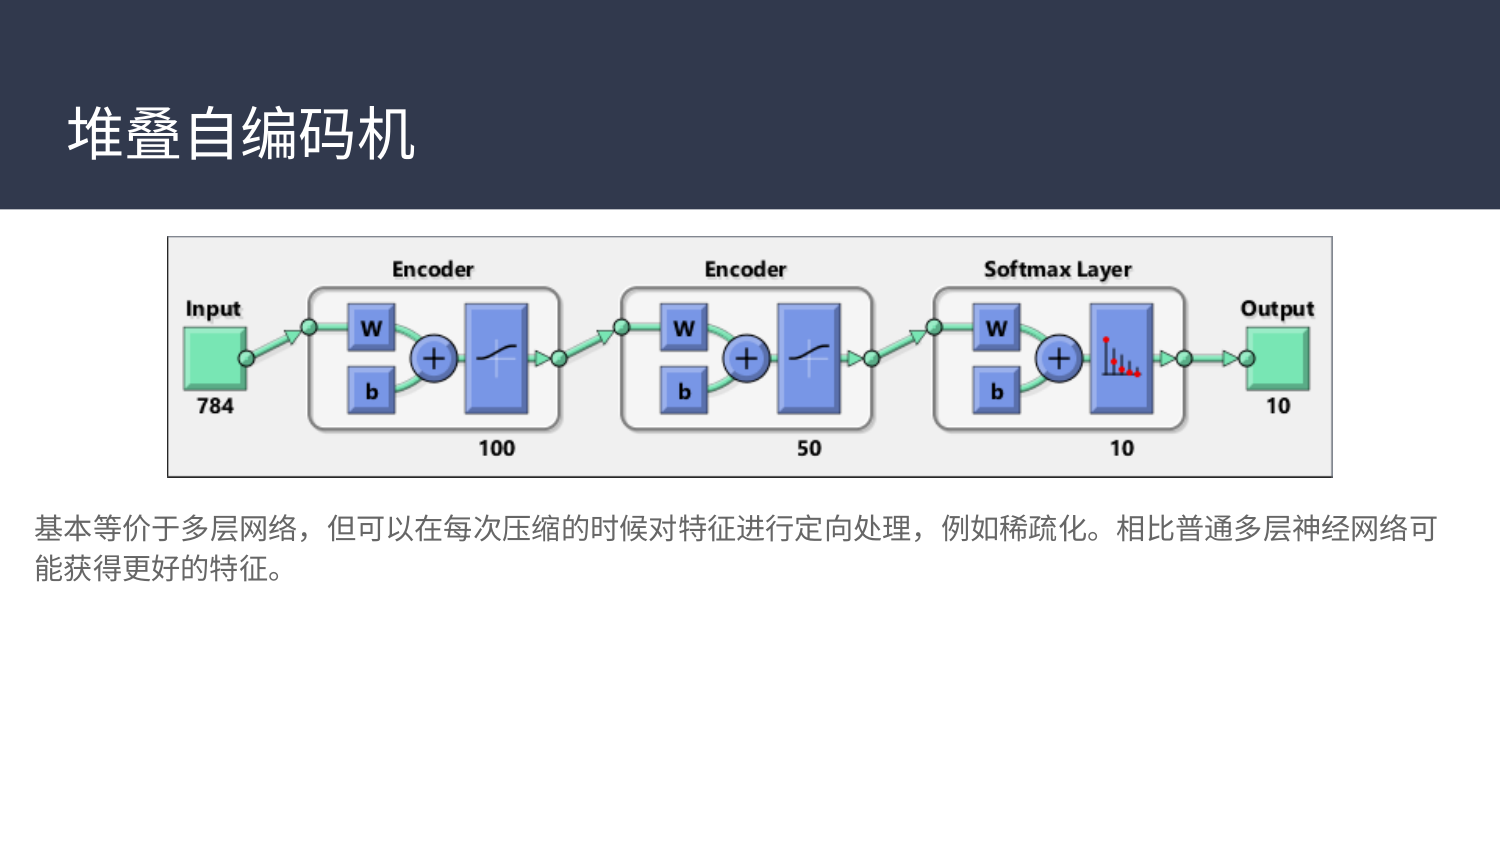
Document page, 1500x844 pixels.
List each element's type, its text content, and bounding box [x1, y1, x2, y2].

picture [166, 236, 1333, 478]
title 堆叠自编码机 [51, 82, 1449, 185]
list 基本等价于多层网络，但可以在每次压缩的时候对特征进行定向处理，例如稀疏化。相比普通多层神经网络可能获得更好的特征。 [19, 490, 1464, 821]
